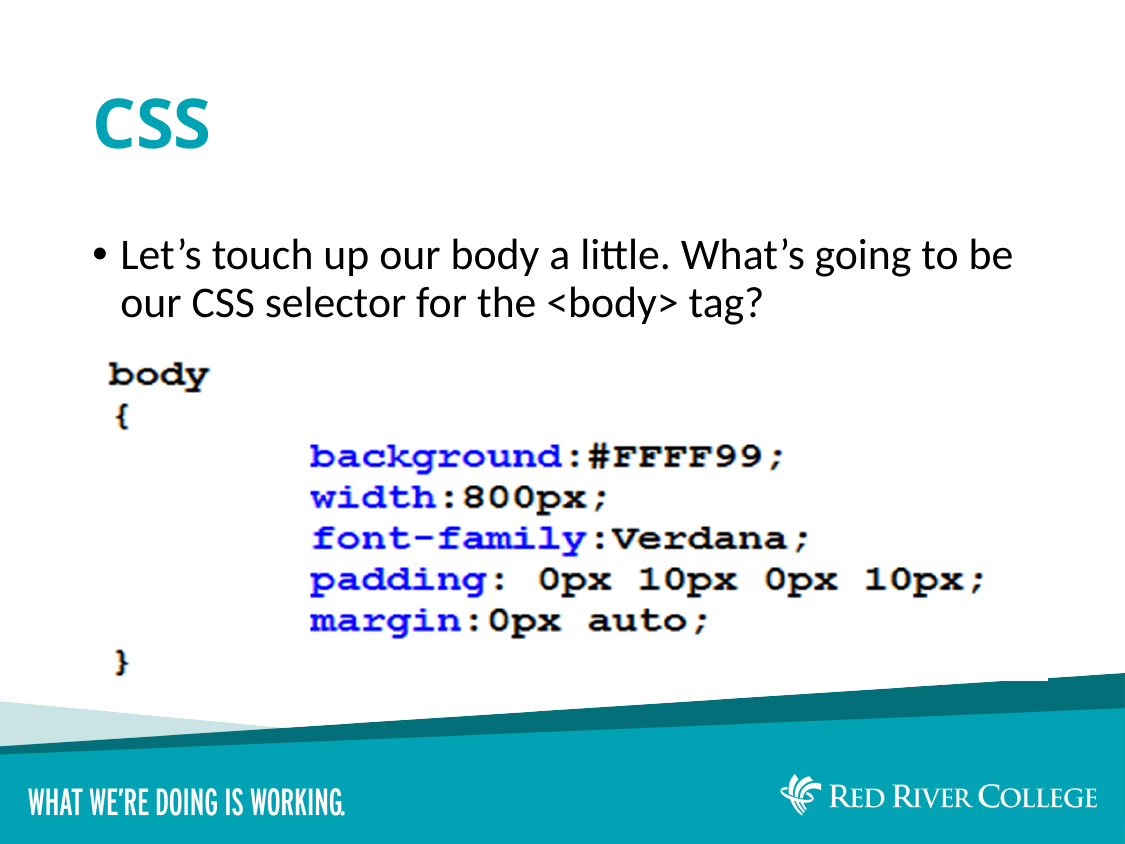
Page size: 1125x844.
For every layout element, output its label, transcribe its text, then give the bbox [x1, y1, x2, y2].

list Let’s touch up our body a little. What’s going to be our CSS selector for the <body> tag? [77, 224, 1048, 349]
list Let’s touch up our body a little. What’s going to be our CSS selector for the <body> tag? [77, 681, 1048, 760]
picture [0, 0, 1125, 844]
title CSS [77, 44, 1048, 208]
